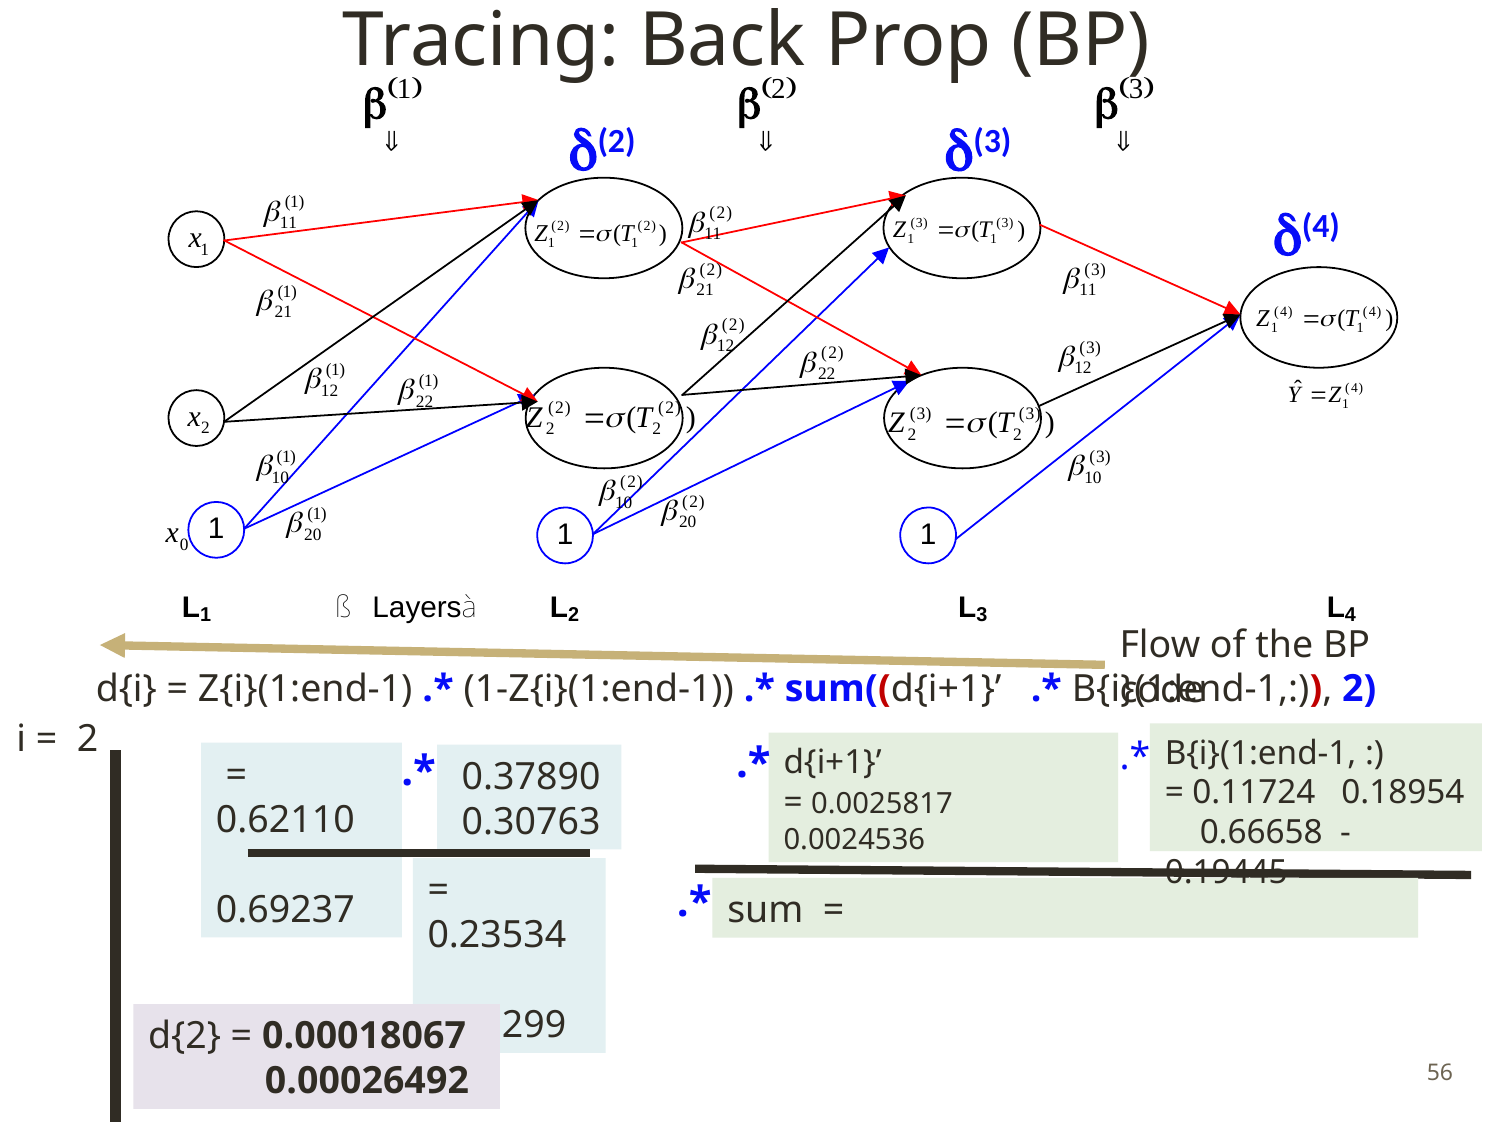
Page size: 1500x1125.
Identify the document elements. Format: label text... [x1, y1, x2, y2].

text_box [246, 851, 592, 855]
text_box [98, 641, 1107, 647]
text_box = 0.23534 0.21299 [412, 861, 606, 1053]
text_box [710, 721, 1484, 853]
text_box d{i} = Z{i}(1:end-1) .* (1-Z{i}(1:end-1)) .* sum((d{i+1}’ .* B{i}(1:end-1,:)), 2) [81, 656, 1419, 717]
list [155, 63, 1403, 632]
text_box d{2} = 0.00018067 0.00026492 [133, 1004, 500, 1109]
text_box .* [662, 867, 712, 933]
title Tracing: Back Prop (BP) [24, 23, 1469, 88]
slide_number 56 [1118, 1042, 1469, 1103]
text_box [199, 734, 624, 853]
text_box Flow of the BP code [1104, 612, 1469, 718]
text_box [113, 748, 118, 1124]
text_box i = 2 [1, 707, 114, 767]
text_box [693, 867, 1473, 877]
